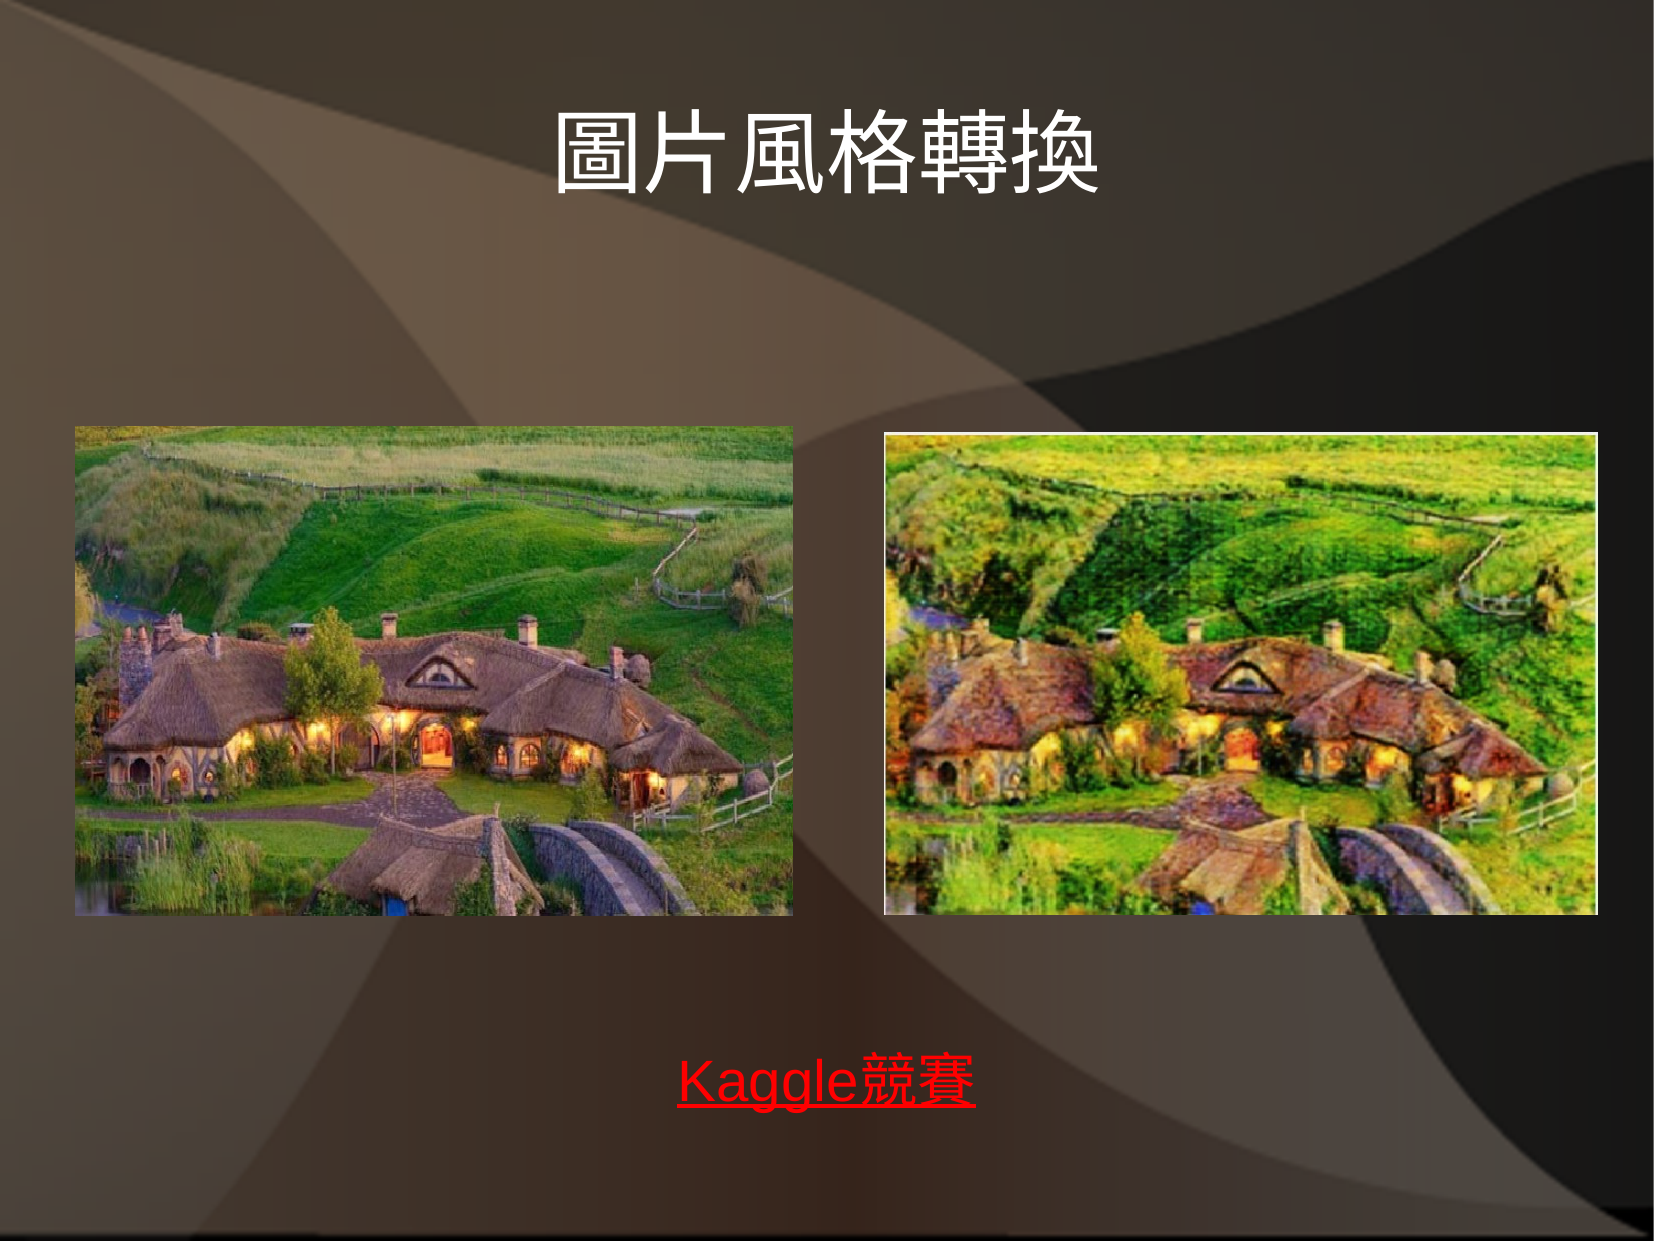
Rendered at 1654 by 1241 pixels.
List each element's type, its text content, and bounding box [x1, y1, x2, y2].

picture [0, 0, 1654, 1241]
text_box Kaggle競賽 [230, 1045, 1423, 1133]
title 圖片風格轉換 [82, 49, 1571, 257]
